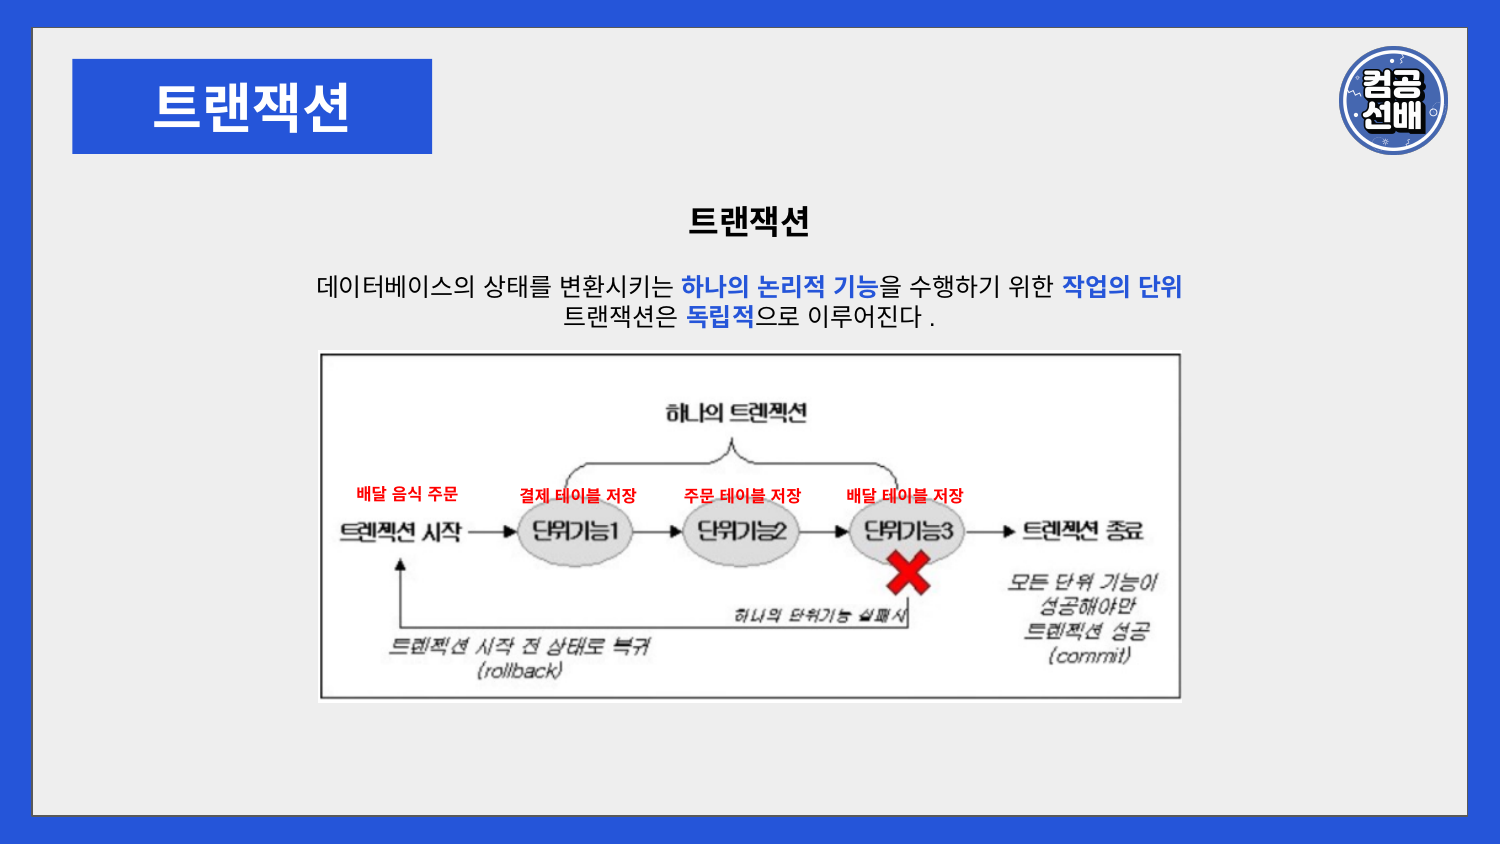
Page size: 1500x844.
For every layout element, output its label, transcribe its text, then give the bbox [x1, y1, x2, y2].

text_box 트랜잭션 [480, 186, 1020, 256]
text_box 트랜잭션 [72, 58, 433, 154]
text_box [318, 350, 1182, 703]
picture [1339, 46, 1448, 155]
text_box 데이터베이스의 상태를 변환시키는 하나의 논리적 기능을 수행하기 위한 작업의 단위 트랜잭션은 독립적으로 이루어진다. [264, 256, 1236, 347]
